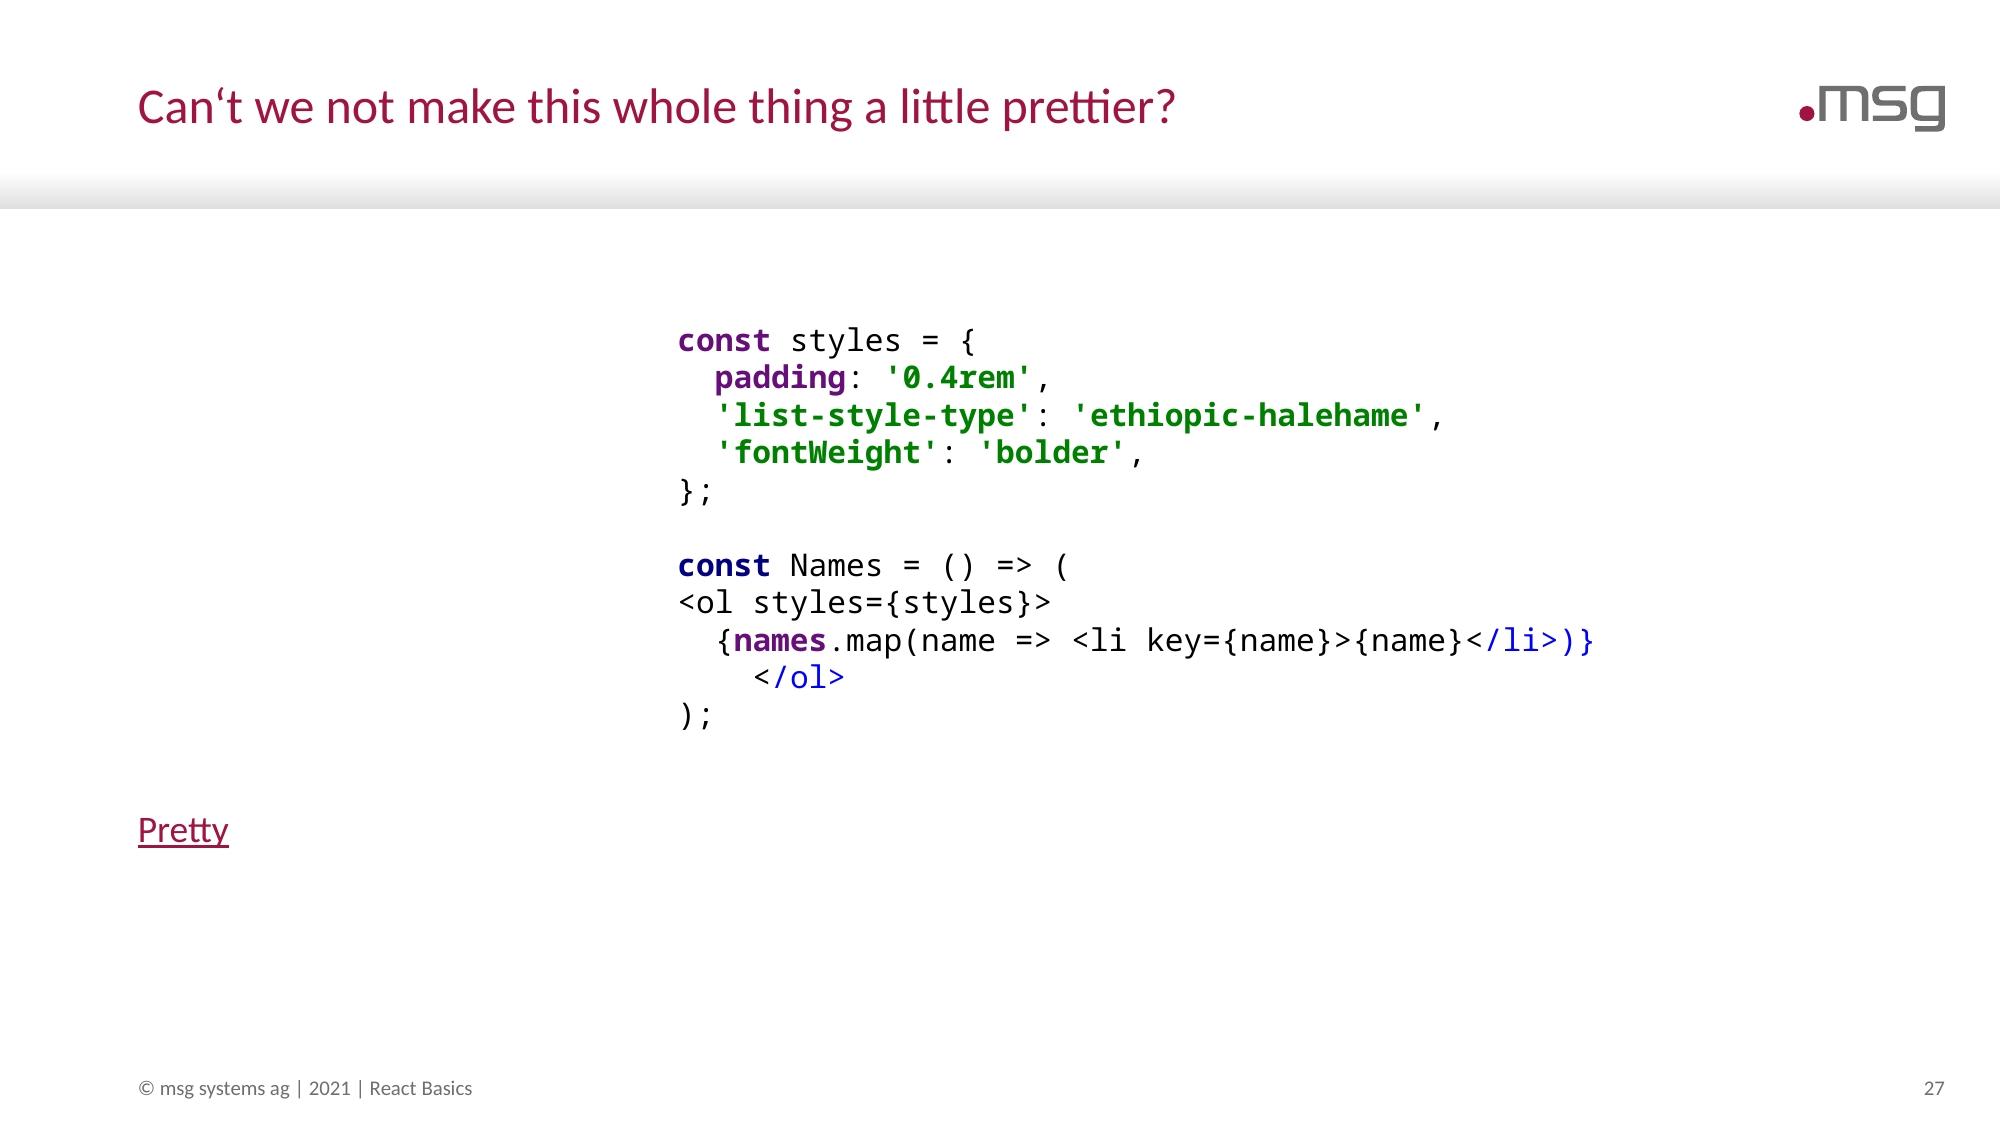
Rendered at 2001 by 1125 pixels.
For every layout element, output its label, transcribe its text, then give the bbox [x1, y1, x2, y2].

slide_number 27 [1862, 1071, 1945, 1104]
title Can‘t we not make this whole thing a little prettier? [138, 80, 1733, 209]
text_box const styles = { padding: '0.4rem', 'list-style-type': 'ethiopic-halehame', 'fontWeight': 'bolder', }; const Names = () => ( <ol styles={styles}> {names.map(name => <li key={name}>{name}</li>)} </ol> ); [662, 312, 1612, 740]
footer © msg systems ag | 2021 | React Basics [138, 1071, 1338, 1104]
list Pretty [138, 800, 1863, 1035]
